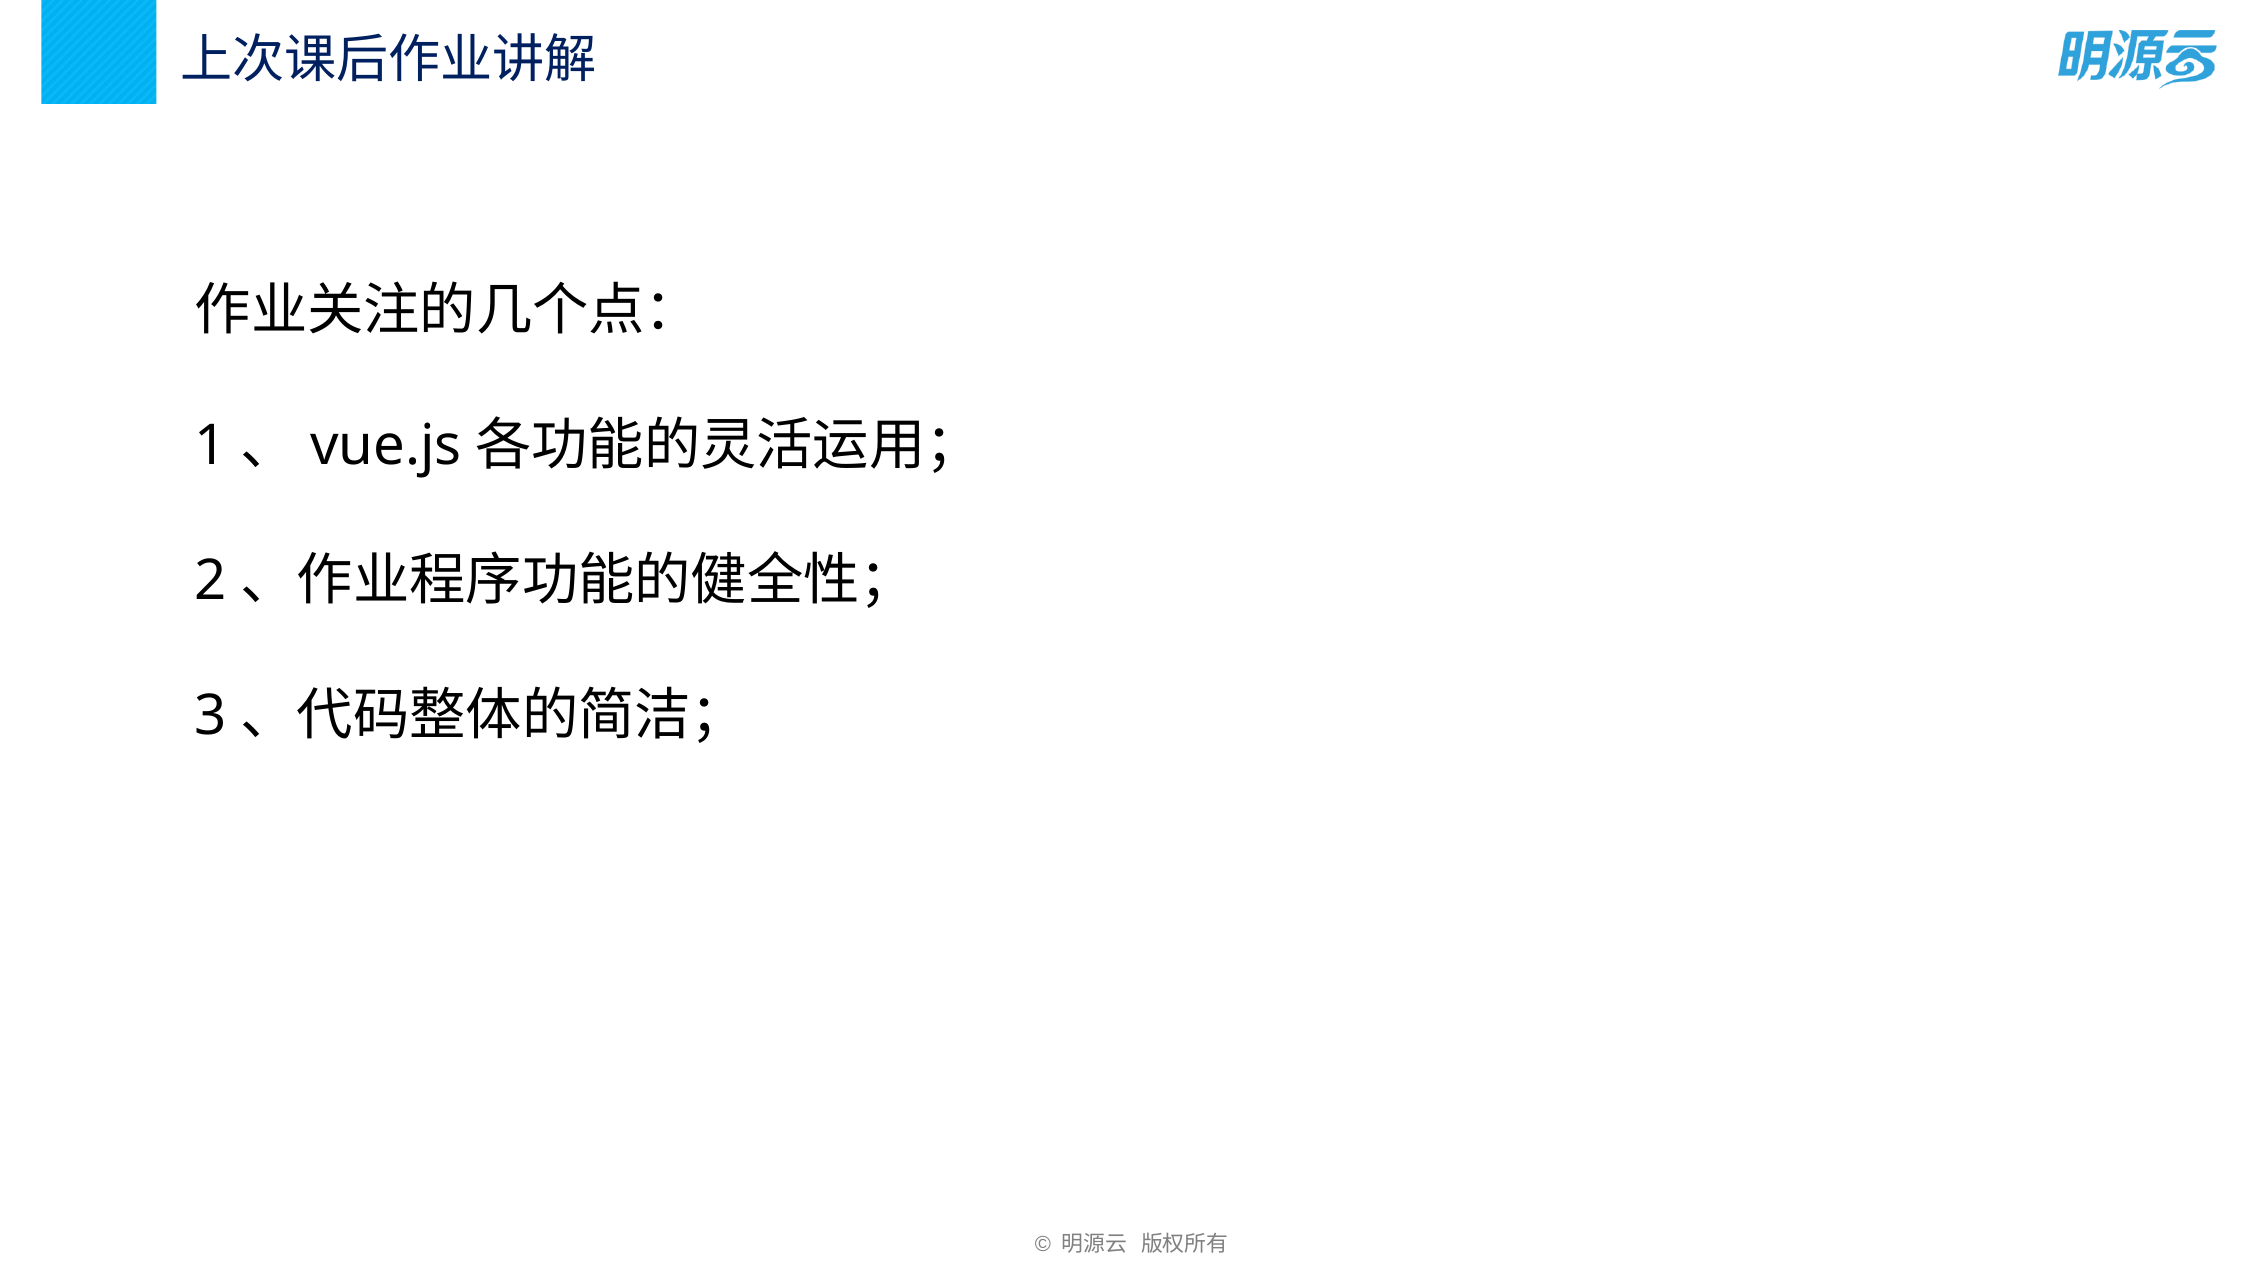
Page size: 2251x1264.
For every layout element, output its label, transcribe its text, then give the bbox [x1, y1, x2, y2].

text_box 作业关注的几个点： 1、vue.js各功能的灵活运用； 2、作业程序功能的健全性； 3、代码整体的简洁； [180, 265, 1893, 753]
text_box 上次课后作业讲解 [180, 25, 1612, 89]
picture [2058, 30, 2217, 89]
